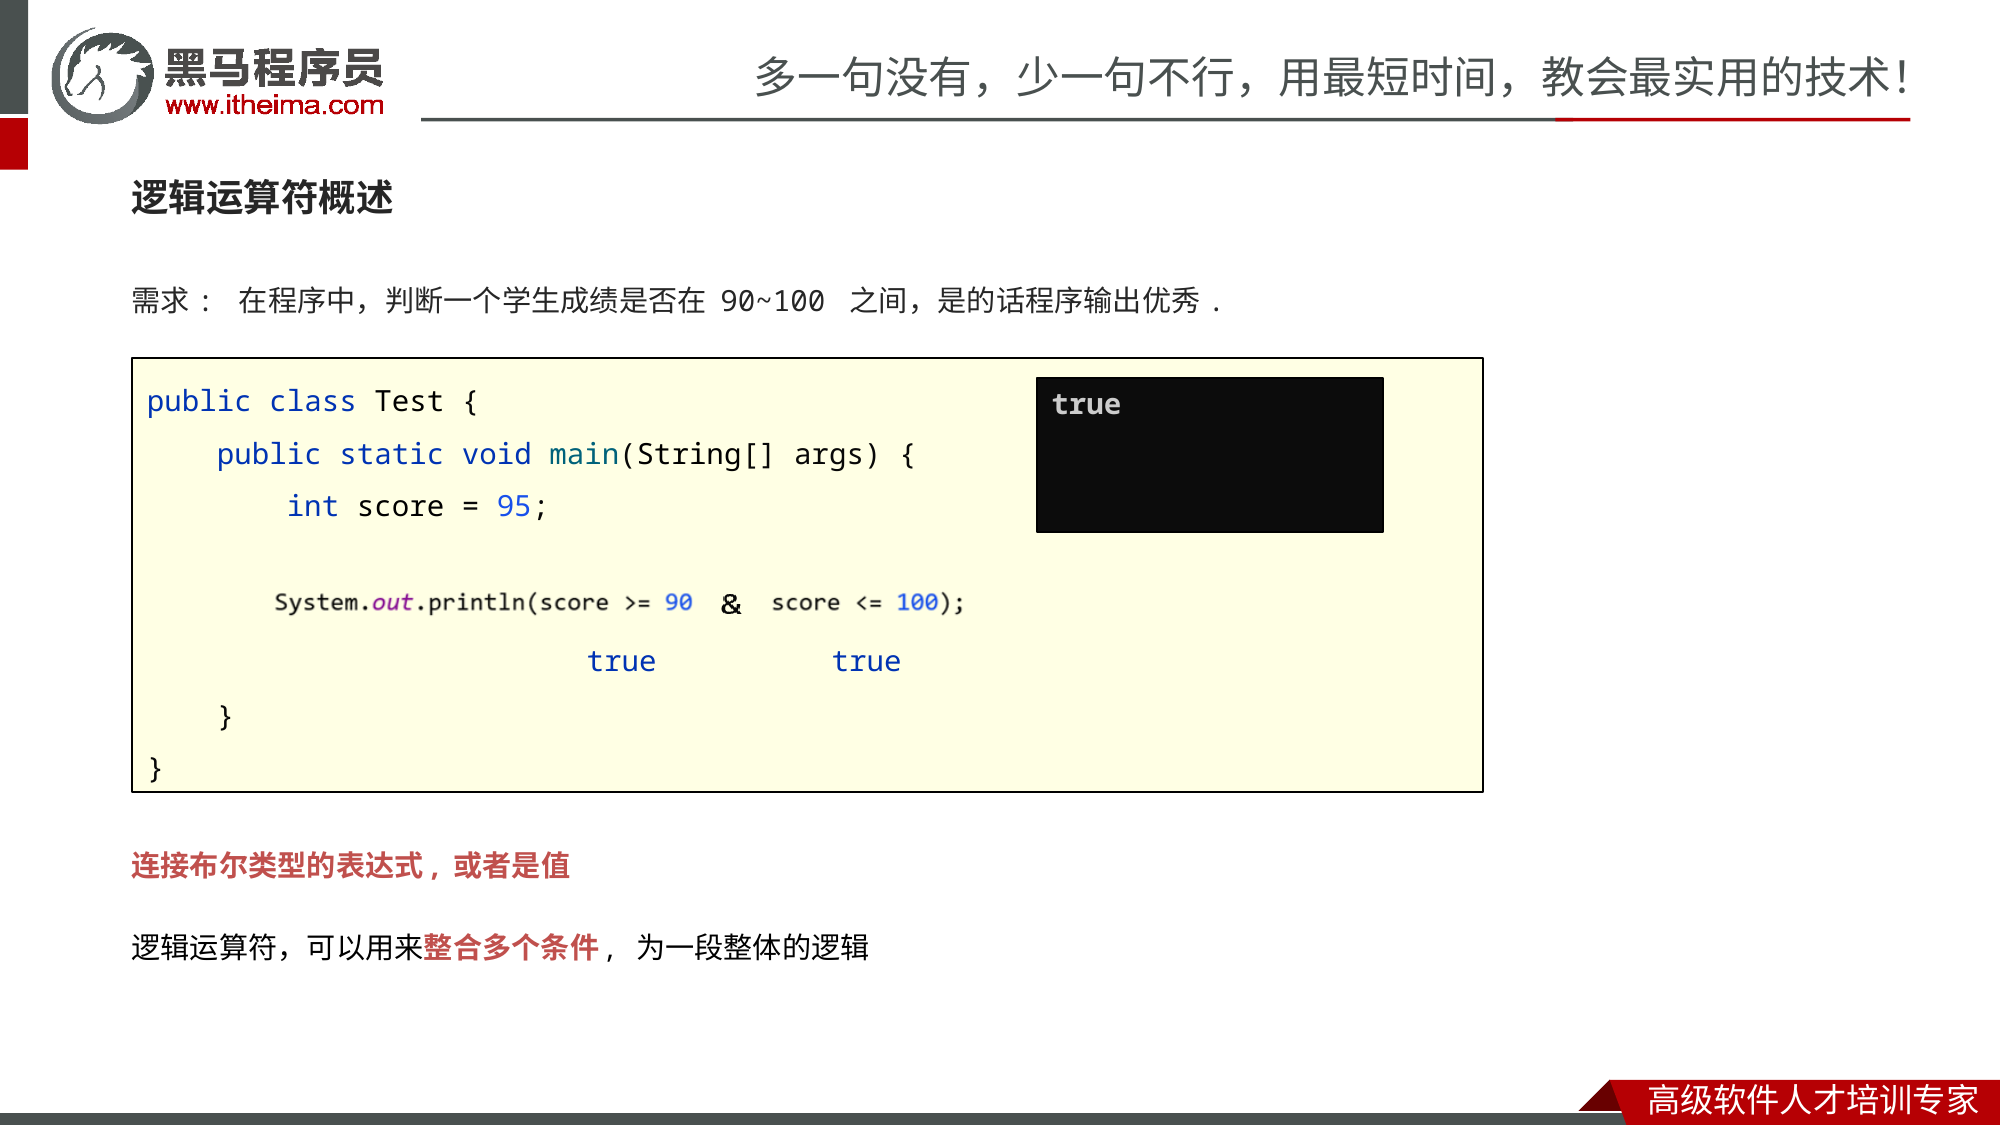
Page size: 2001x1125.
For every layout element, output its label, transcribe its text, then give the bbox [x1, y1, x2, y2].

text_box true [1036, 377, 1383, 533]
picture [50, 26, 384, 125]
text_box 连接布尔类型的表达式, 或者是值 [116, 822, 1534, 890]
list 逻辑运算符概述 [116, 154, 1880, 239]
title [116, 40, 1556, 125]
text_box 需求: 在程序中，判断一个学生成绩是否在 90~100 之间，是的话程序输出优秀. [116, 257, 1534, 325]
text_box public class Test { public static void main(String[] args) { int score = 95; System.out.println(score >= 90); System.out.println(score <= 100); } } [132, 357, 1483, 792]
text_box 逻辑运算符，可以用来整合多个条件, 为一段整体的逻辑 [116, 904, 1534, 972]
picture [215, 521, 1039, 683]
